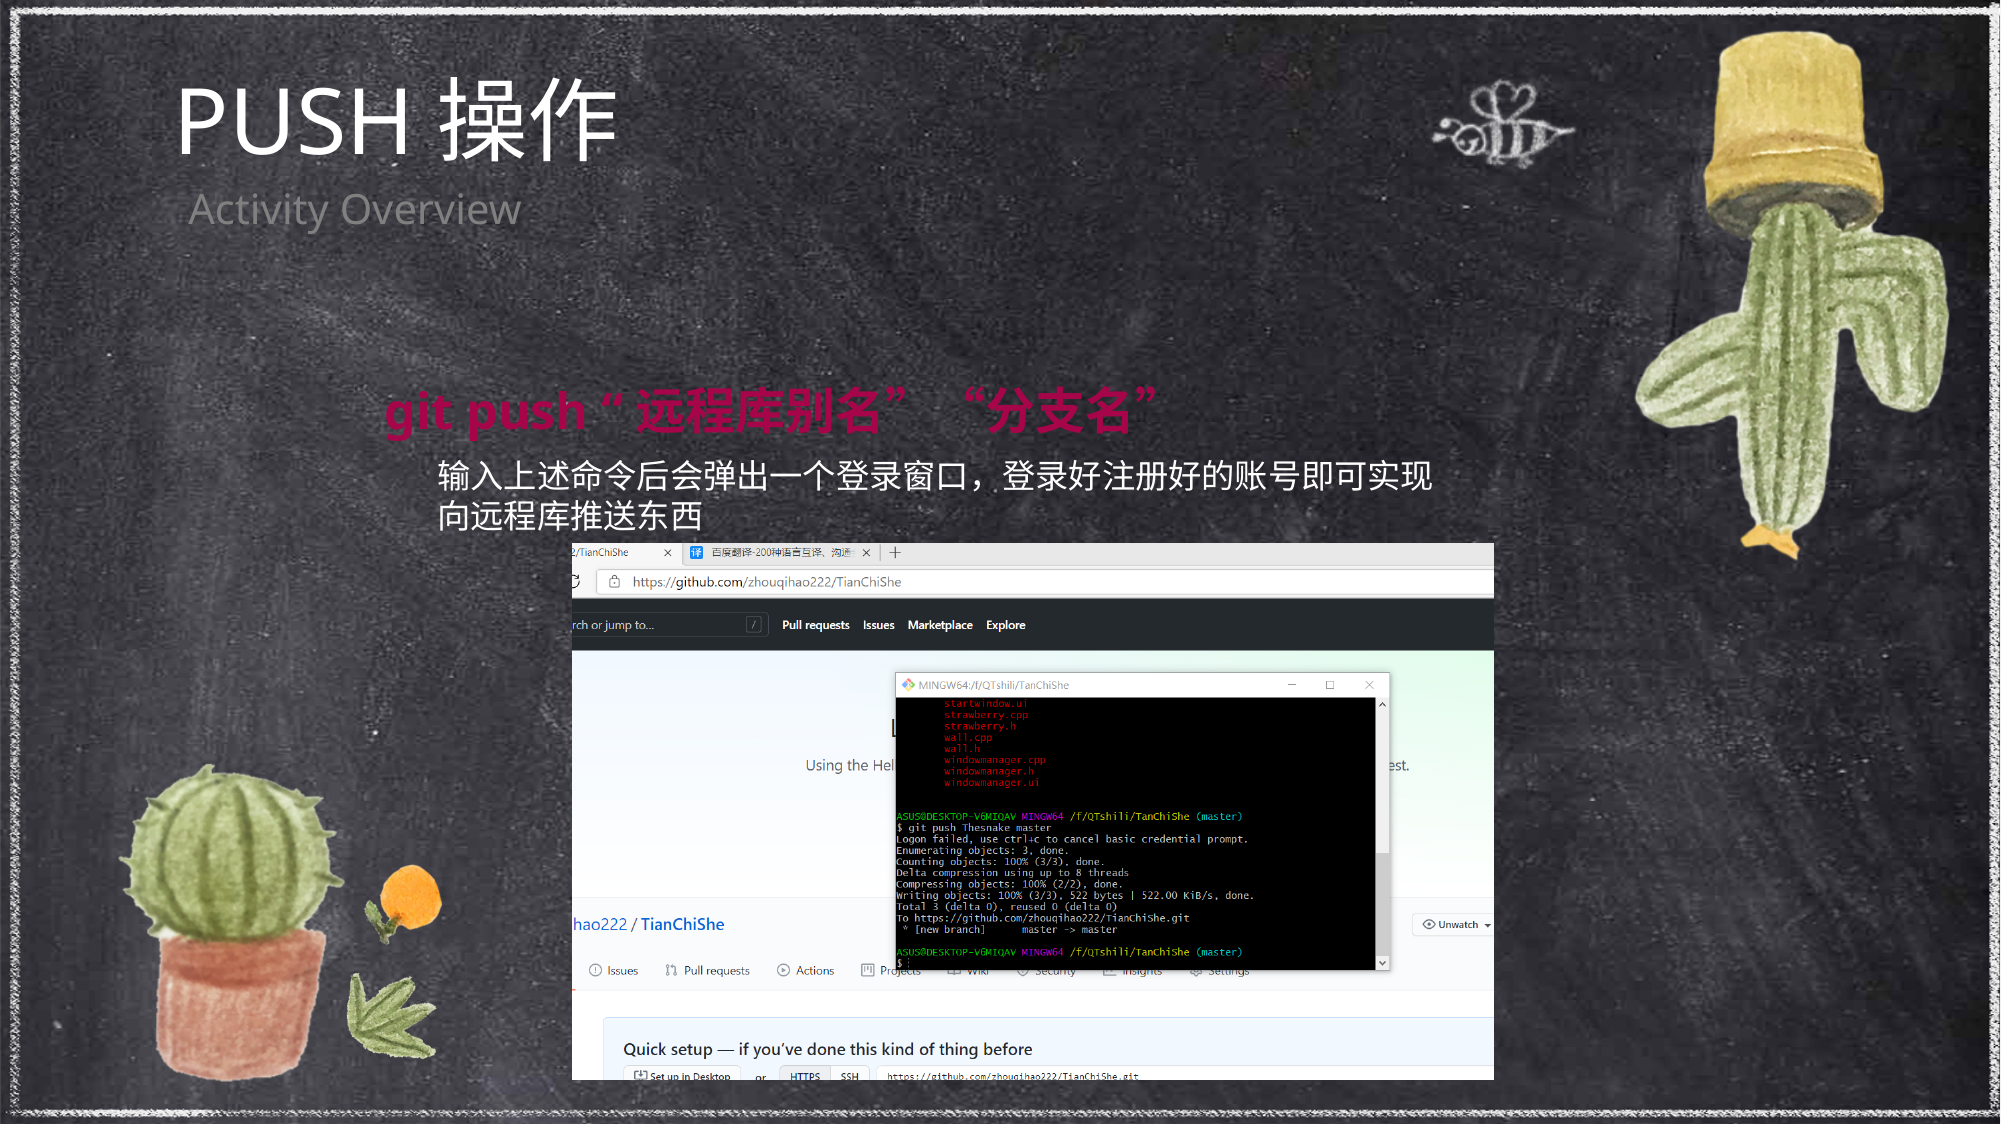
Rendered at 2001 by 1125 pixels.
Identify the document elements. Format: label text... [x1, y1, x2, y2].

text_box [350, 866, 452, 1069]
text_box git push “远程库别名”“分支名” [369, 354, 1377, 448]
text_box PUSH操作 [158, 55, 1248, 181]
text_box Activity Overview [173, 181, 591, 242]
picture [0, 0, 2001, 1125]
text_box 输入上述命令后会弹出一个登录窗口，登录好注册好的账号即可实现向远程库推送东西 [422, 448, 1471, 543]
